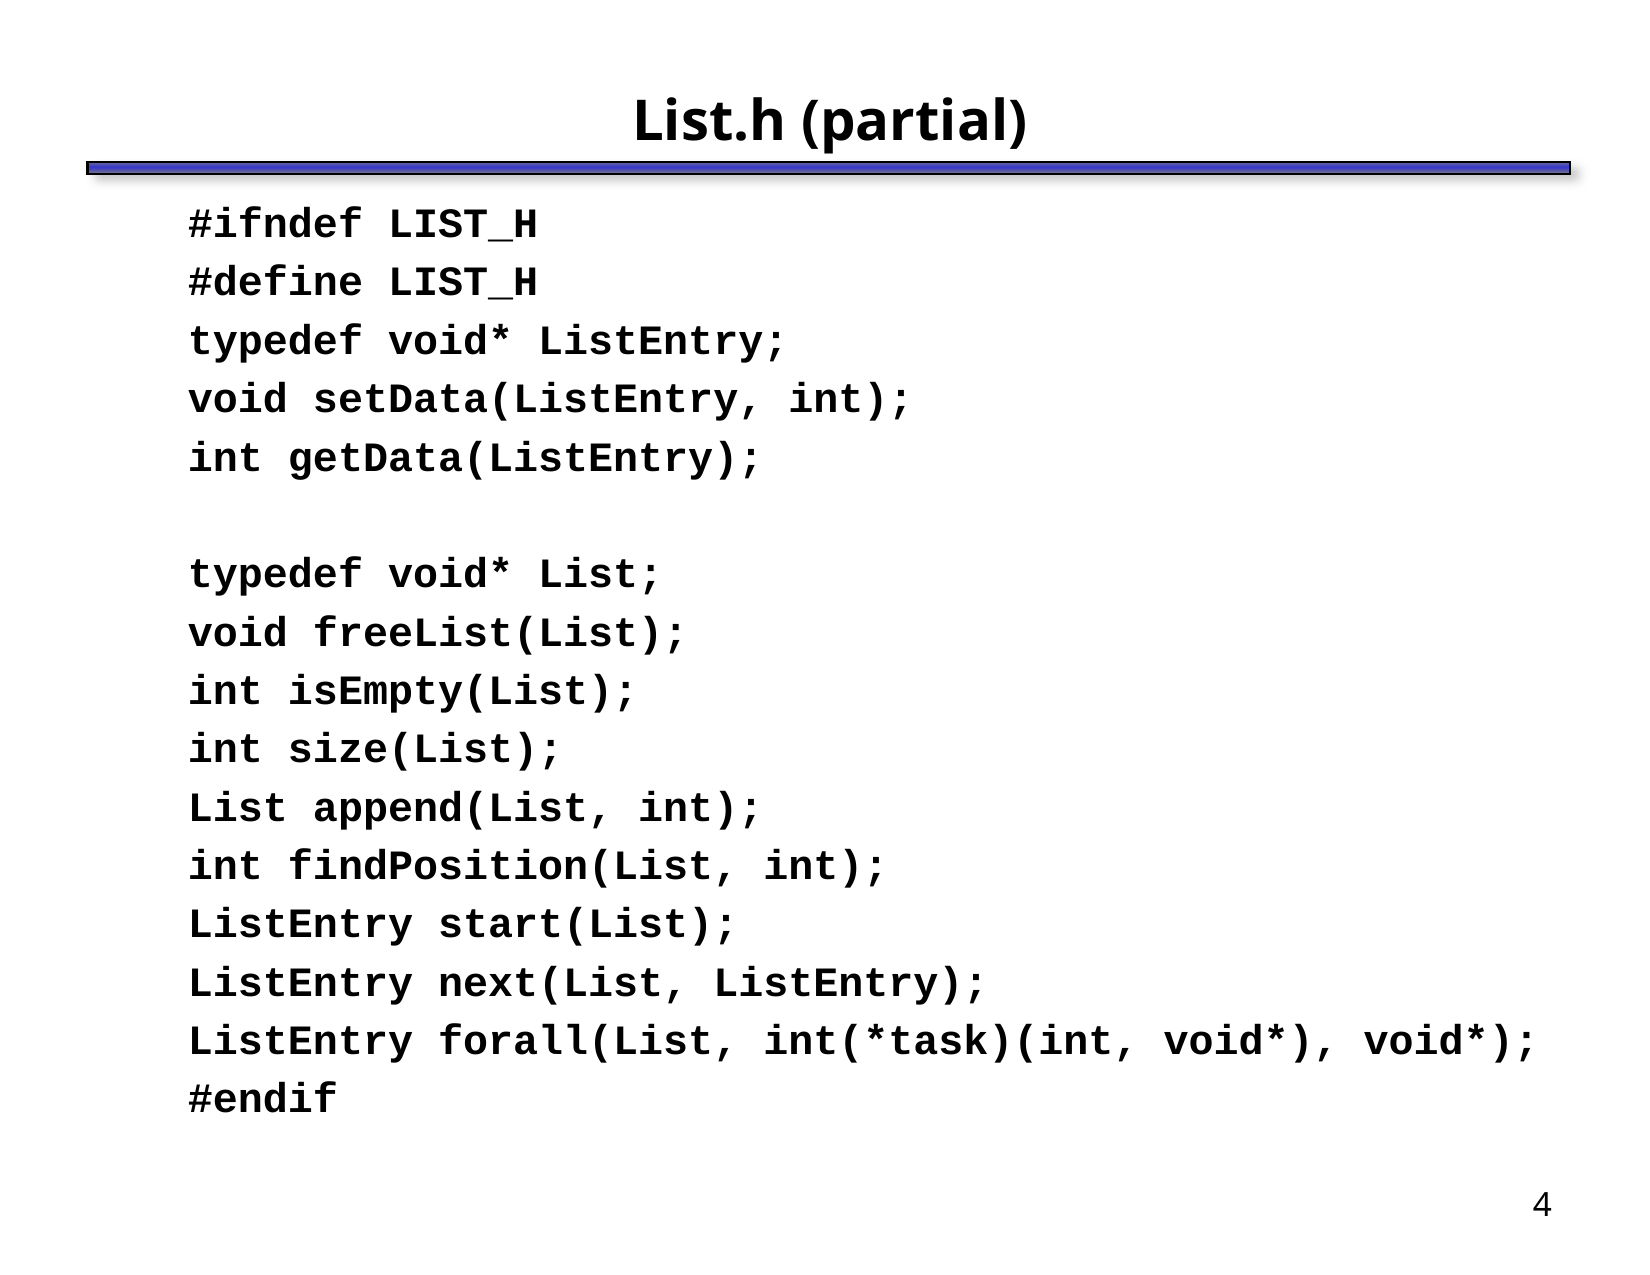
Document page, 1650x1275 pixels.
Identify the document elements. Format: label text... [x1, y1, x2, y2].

title List.h (partial) [87, 75, 1573, 161]
list #ifndef LIST_H #define LIST_H typedef void* ListEntry; void setData(ListEntry, int); int getData(ListEntry); typedef void* List; void freeList(List); int isEmpty(List); int size(List); List append(List, int); int findPosition(List, int); ListEntry start(List); ListEntry next(List, ListEntry); ListEntry forall(List, int(*task)(int, void*), void*); #endif [87, 187, 1568, 1163]
slide_number 4 [1224, 1174, 1569, 1261]
